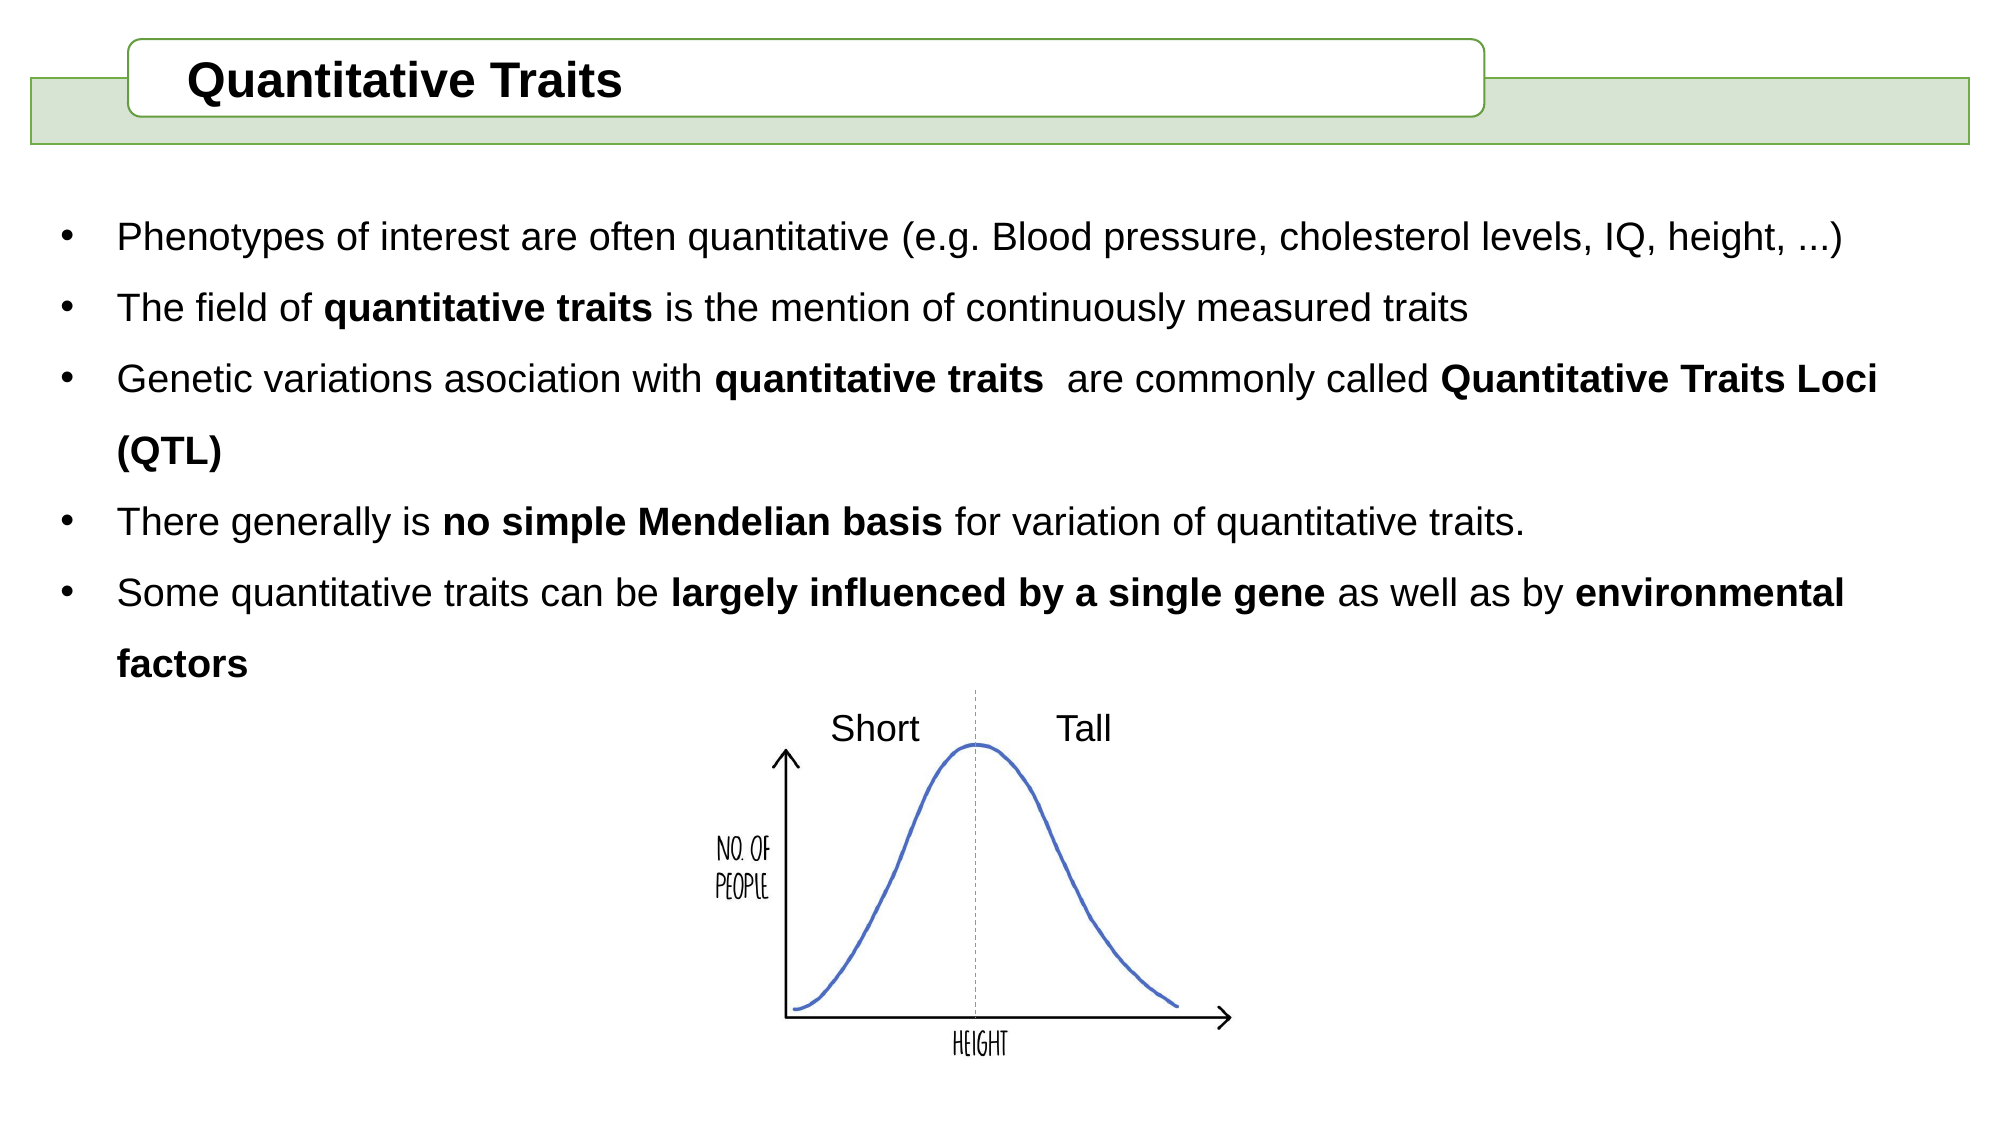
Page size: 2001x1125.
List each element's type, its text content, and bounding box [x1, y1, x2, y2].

text_box Phenotypes of interest are often quantitative (e.g. Blood pressure, cholesterol levels, IQ, height, ...) The field of quantitative traits is the mention of continuously measured traits Genetic variations asociation with quantitative traits are commonly called Quantitative Traits Loci (QTL) There generally is no simple Mendelian basis for variation of quantitative traits. Some quantitative traits can be largely influenced by a single gene as well as by environmental factors [45, 179, 1945, 694]
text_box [670, 689, 1299, 1082]
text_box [31, 38, 1969, 145]
